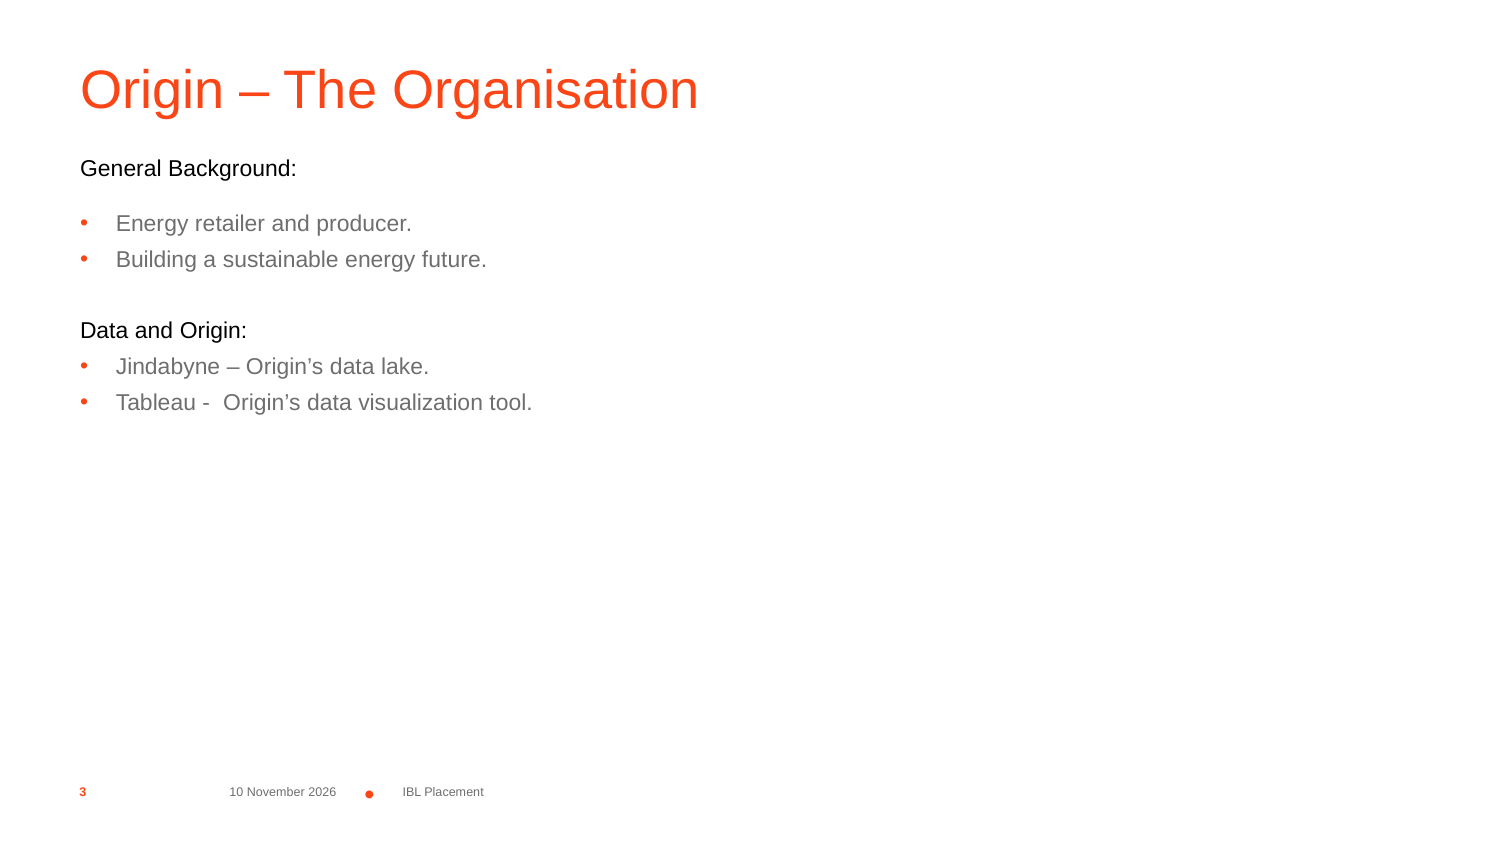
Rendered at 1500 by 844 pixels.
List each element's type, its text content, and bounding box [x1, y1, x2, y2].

title Origin – The Organisation [79, 61, 1209, 153]
list General Background: Energy retailer and producer. Building a sustainable energy future. Data and Origin: Jindabyne – Origin’s data lake. Tableau - Origin’s data visualization tool. [79, 153, 1209, 690]
